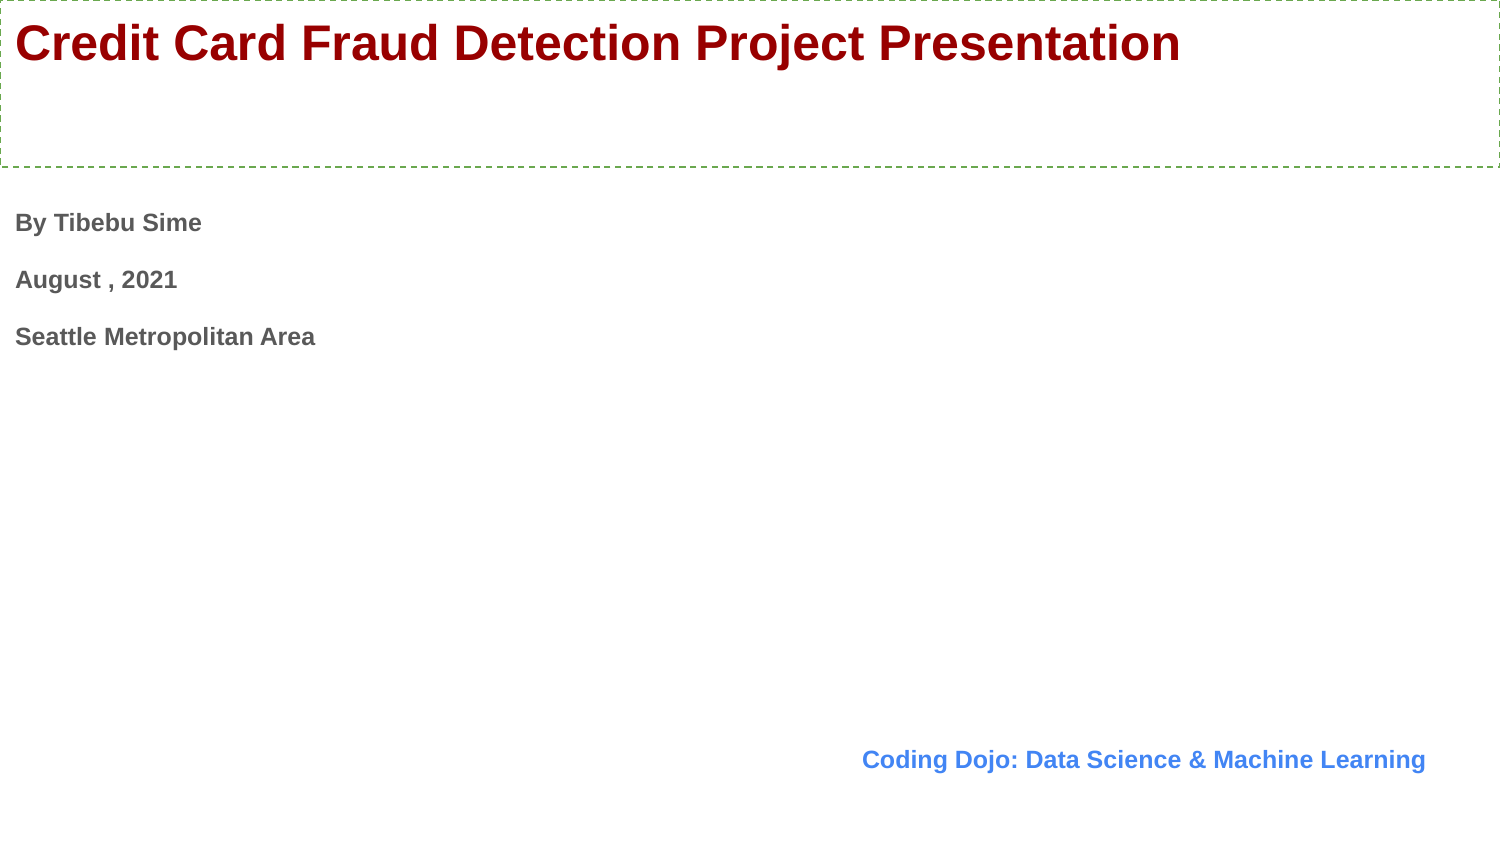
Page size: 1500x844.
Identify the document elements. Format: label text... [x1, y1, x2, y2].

title Credit Card Fraud Detection Project Presentation [0, 0, 1500, 167]
list By Tibebu Sime August , 2021 Seattle Metropolitan Area Coding Dojo: Data Science & Machine Learning [0, 189, 1500, 844]
